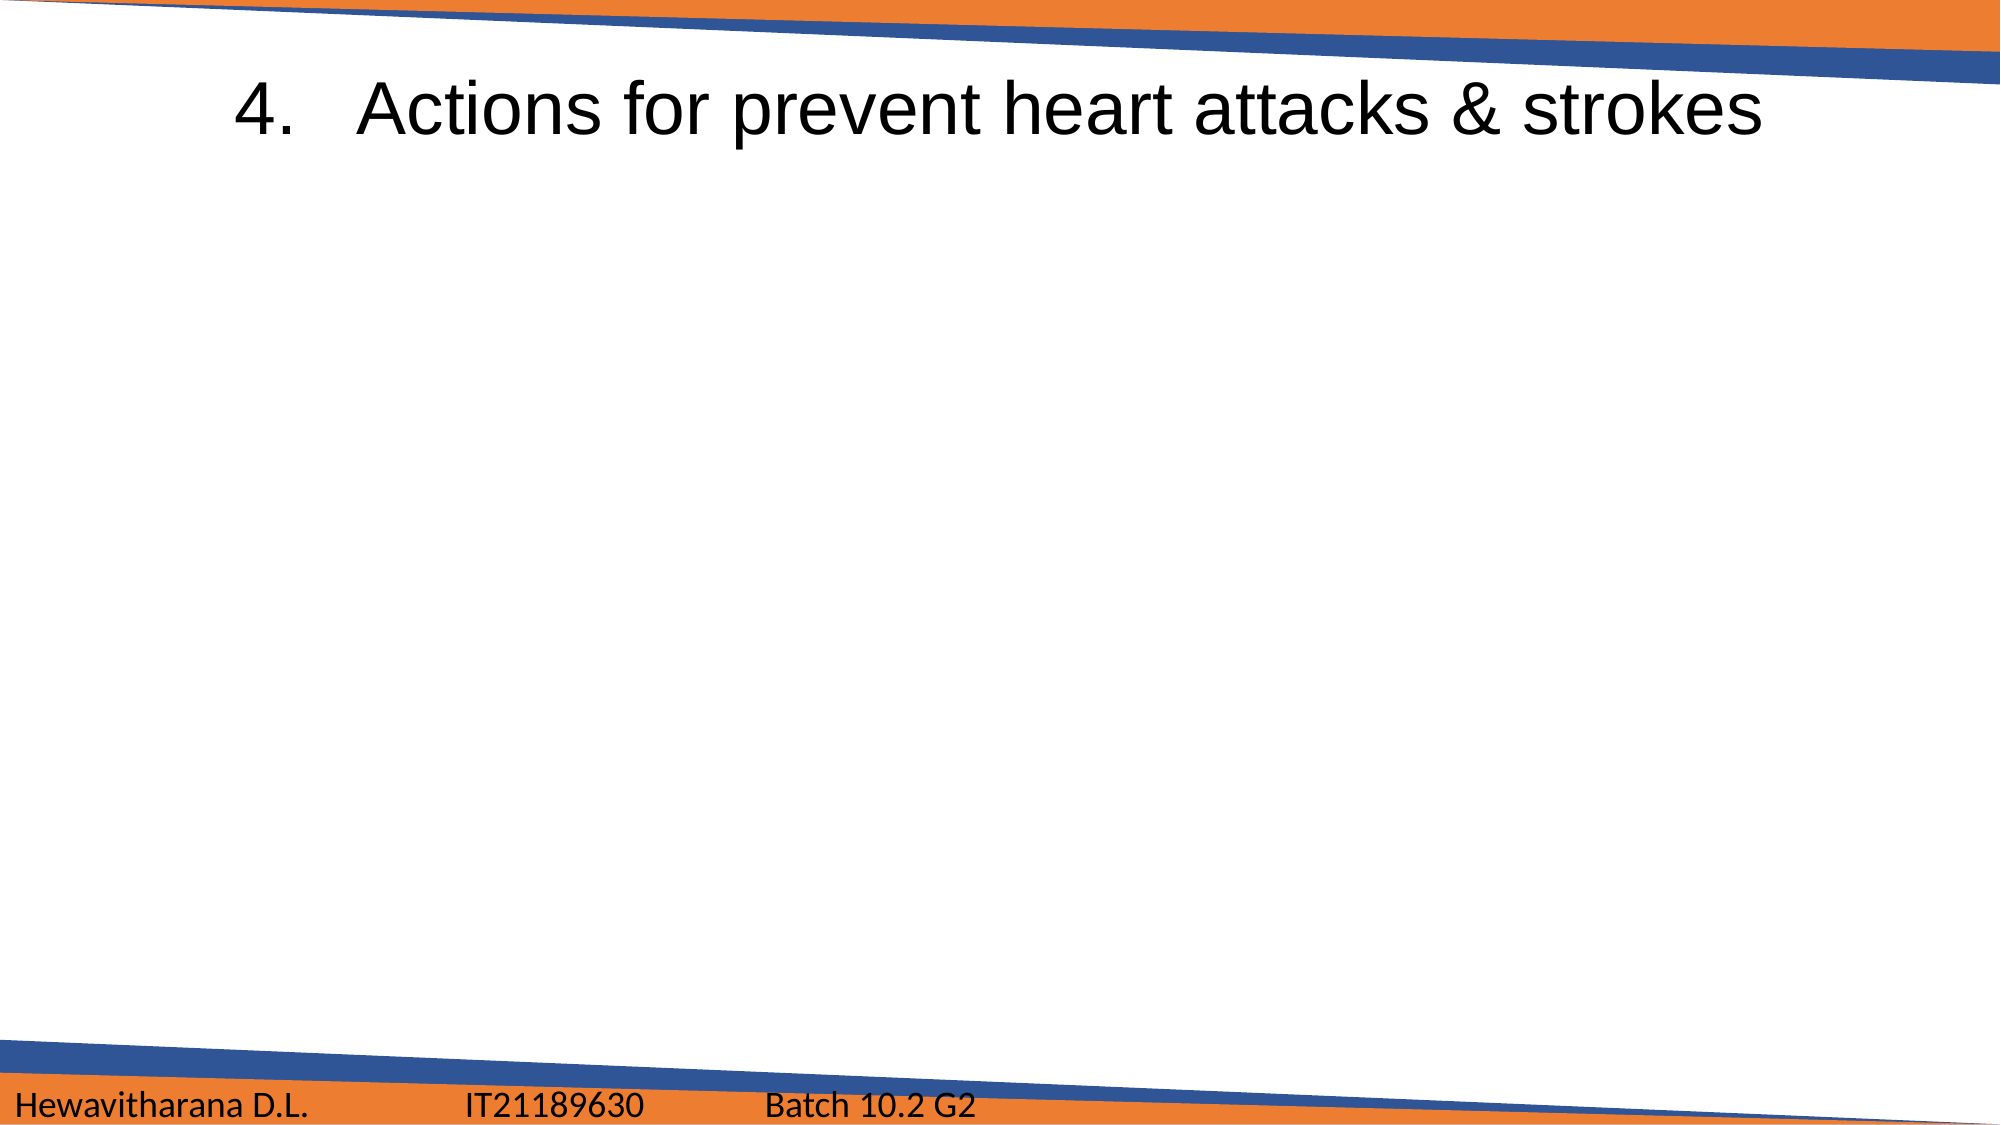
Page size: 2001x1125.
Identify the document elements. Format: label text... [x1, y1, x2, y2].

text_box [0, 0, 2000, 85]
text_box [0, 1039, 2000, 1125]
text_box Actions for prevent heart attacks & strokes [86, 85, 1914, 157]
